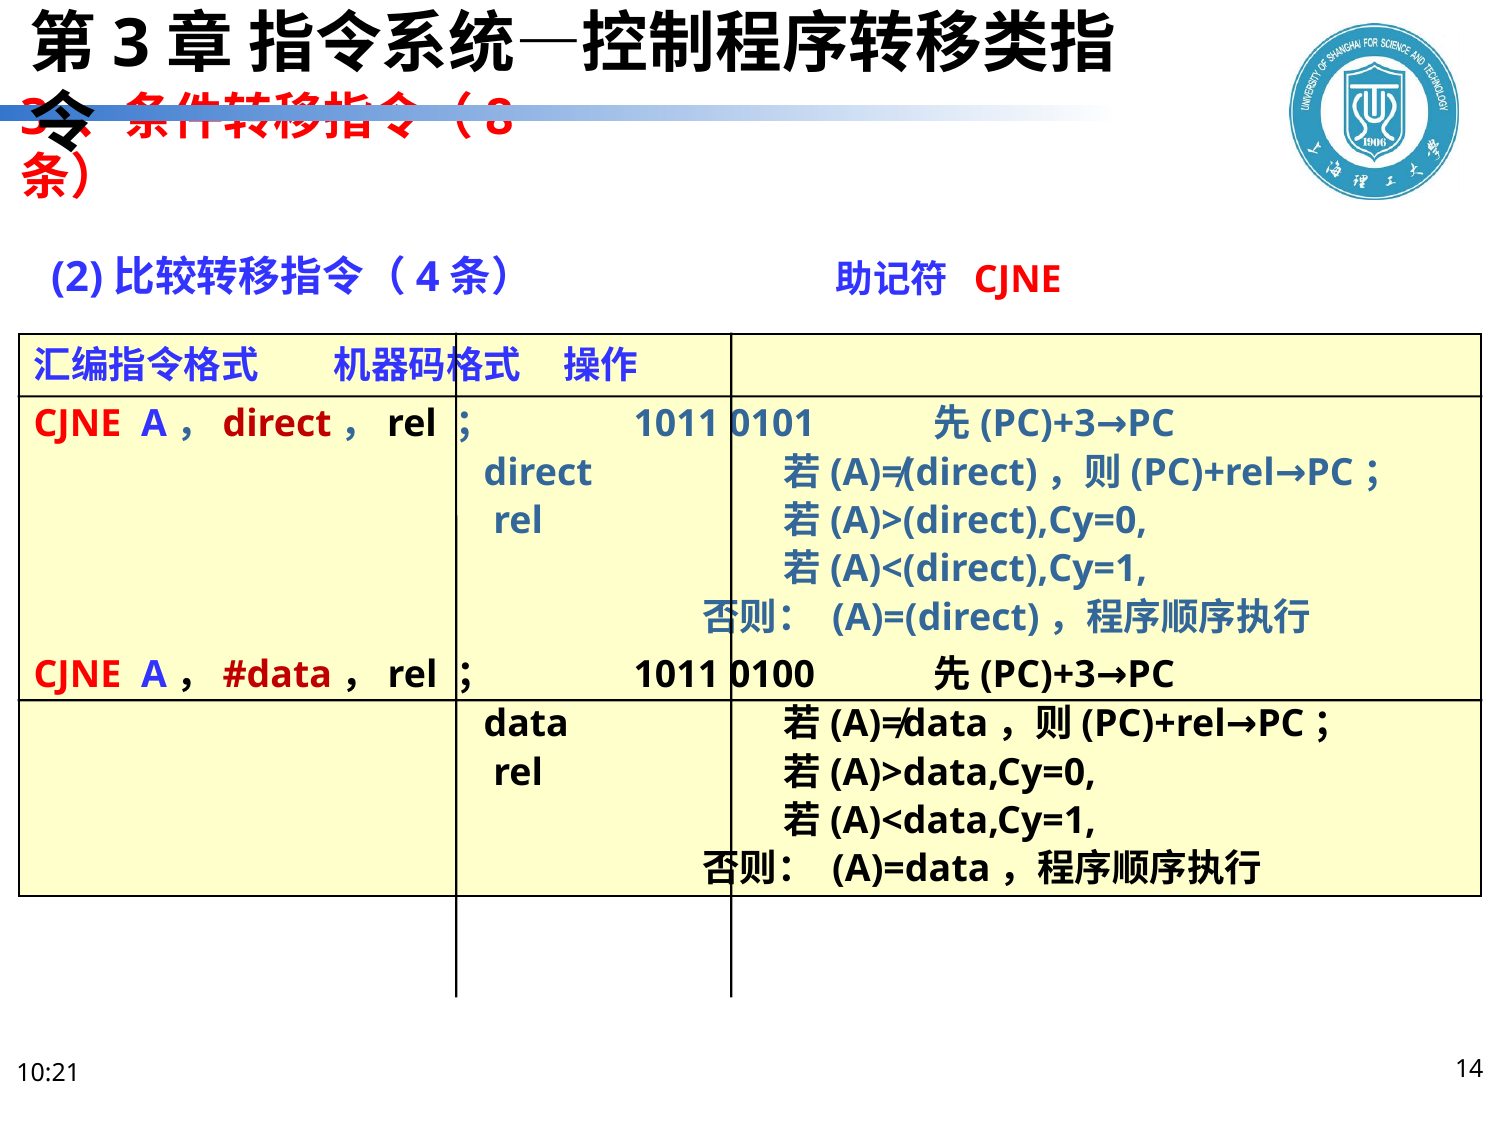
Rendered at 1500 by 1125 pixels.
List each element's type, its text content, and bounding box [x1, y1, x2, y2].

picture [0, 105, 1119, 121]
text_box 3 、条件转移指令（8条） [5, 129, 604, 213]
text_box 助记符 CJNE [820, 247, 1166, 308]
text_box 14 [1173, 1045, 1499, 1124]
text_box 18:06 [1, 1048, 327, 1125]
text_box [18, 333, 1482, 1001]
picture [1288, 23, 1459, 200]
text_box (2)比较转移指令（4条） [36, 242, 572, 324]
text_box 第3章 指令系统—控制程序转移类指令 [0, 0, 1176, 118]
